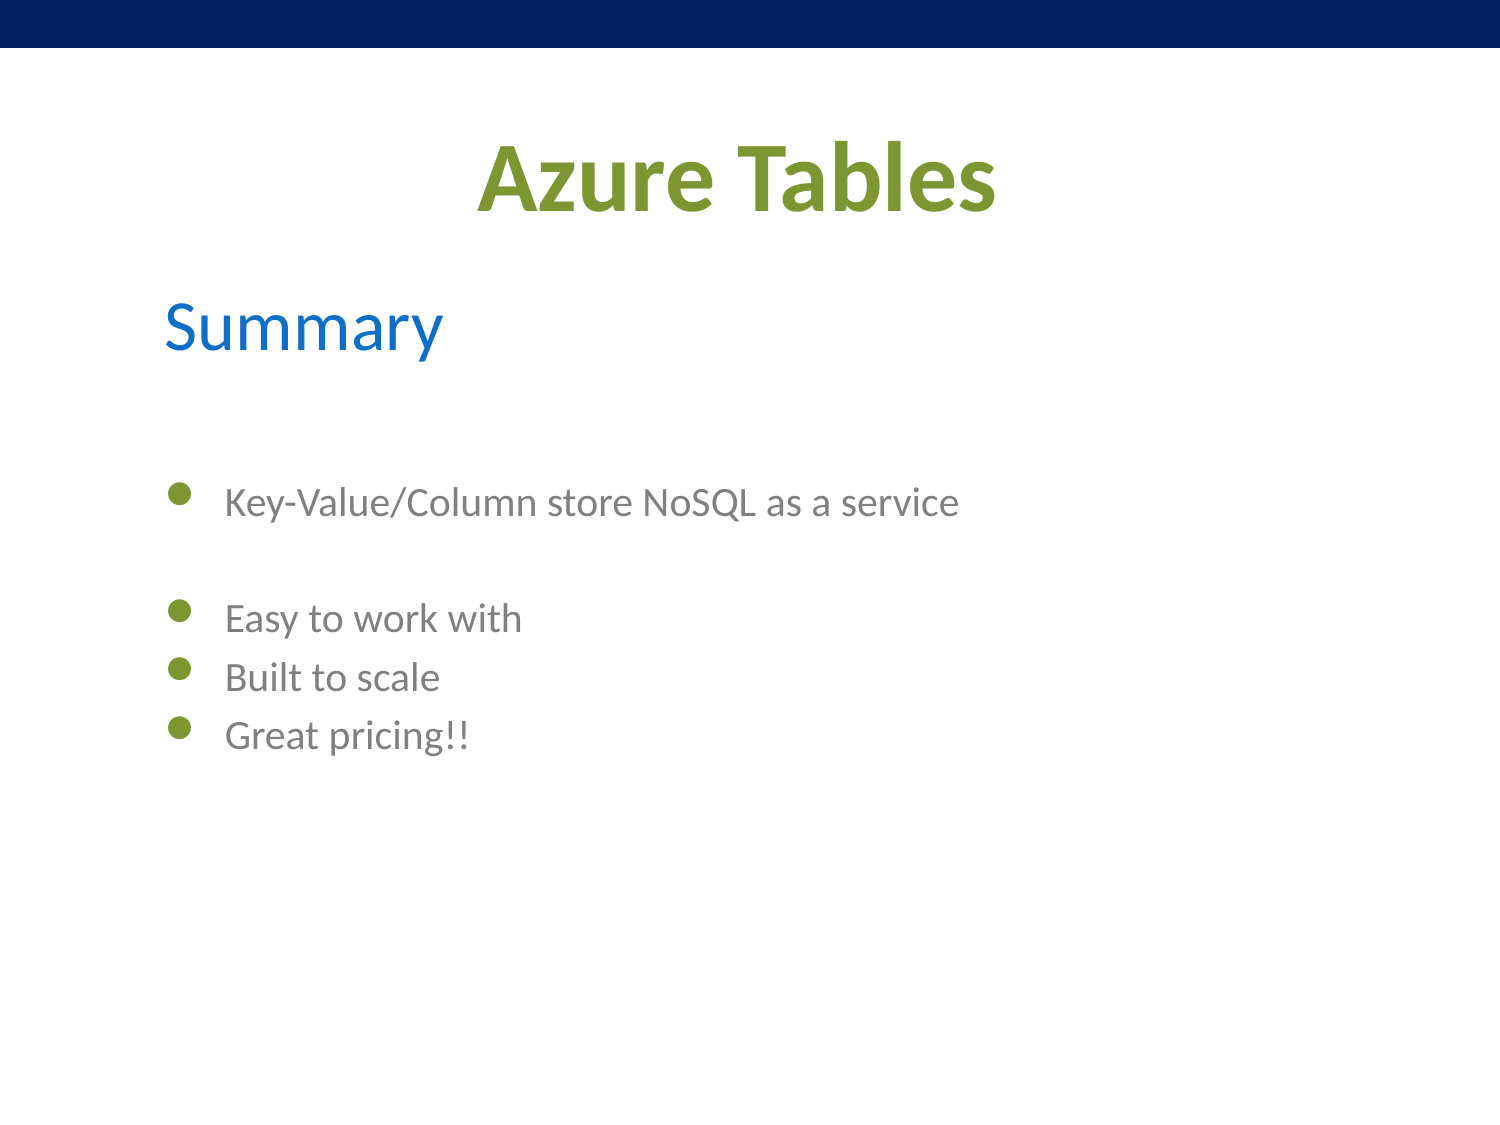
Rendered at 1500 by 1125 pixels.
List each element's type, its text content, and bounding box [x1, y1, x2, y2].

title Azure Tables [62, 104, 1413, 255]
list Summary Key-Value/Column store NoSQL as a service Easy to work with Built to scale Great pricing!! [150, 270, 1350, 963]
